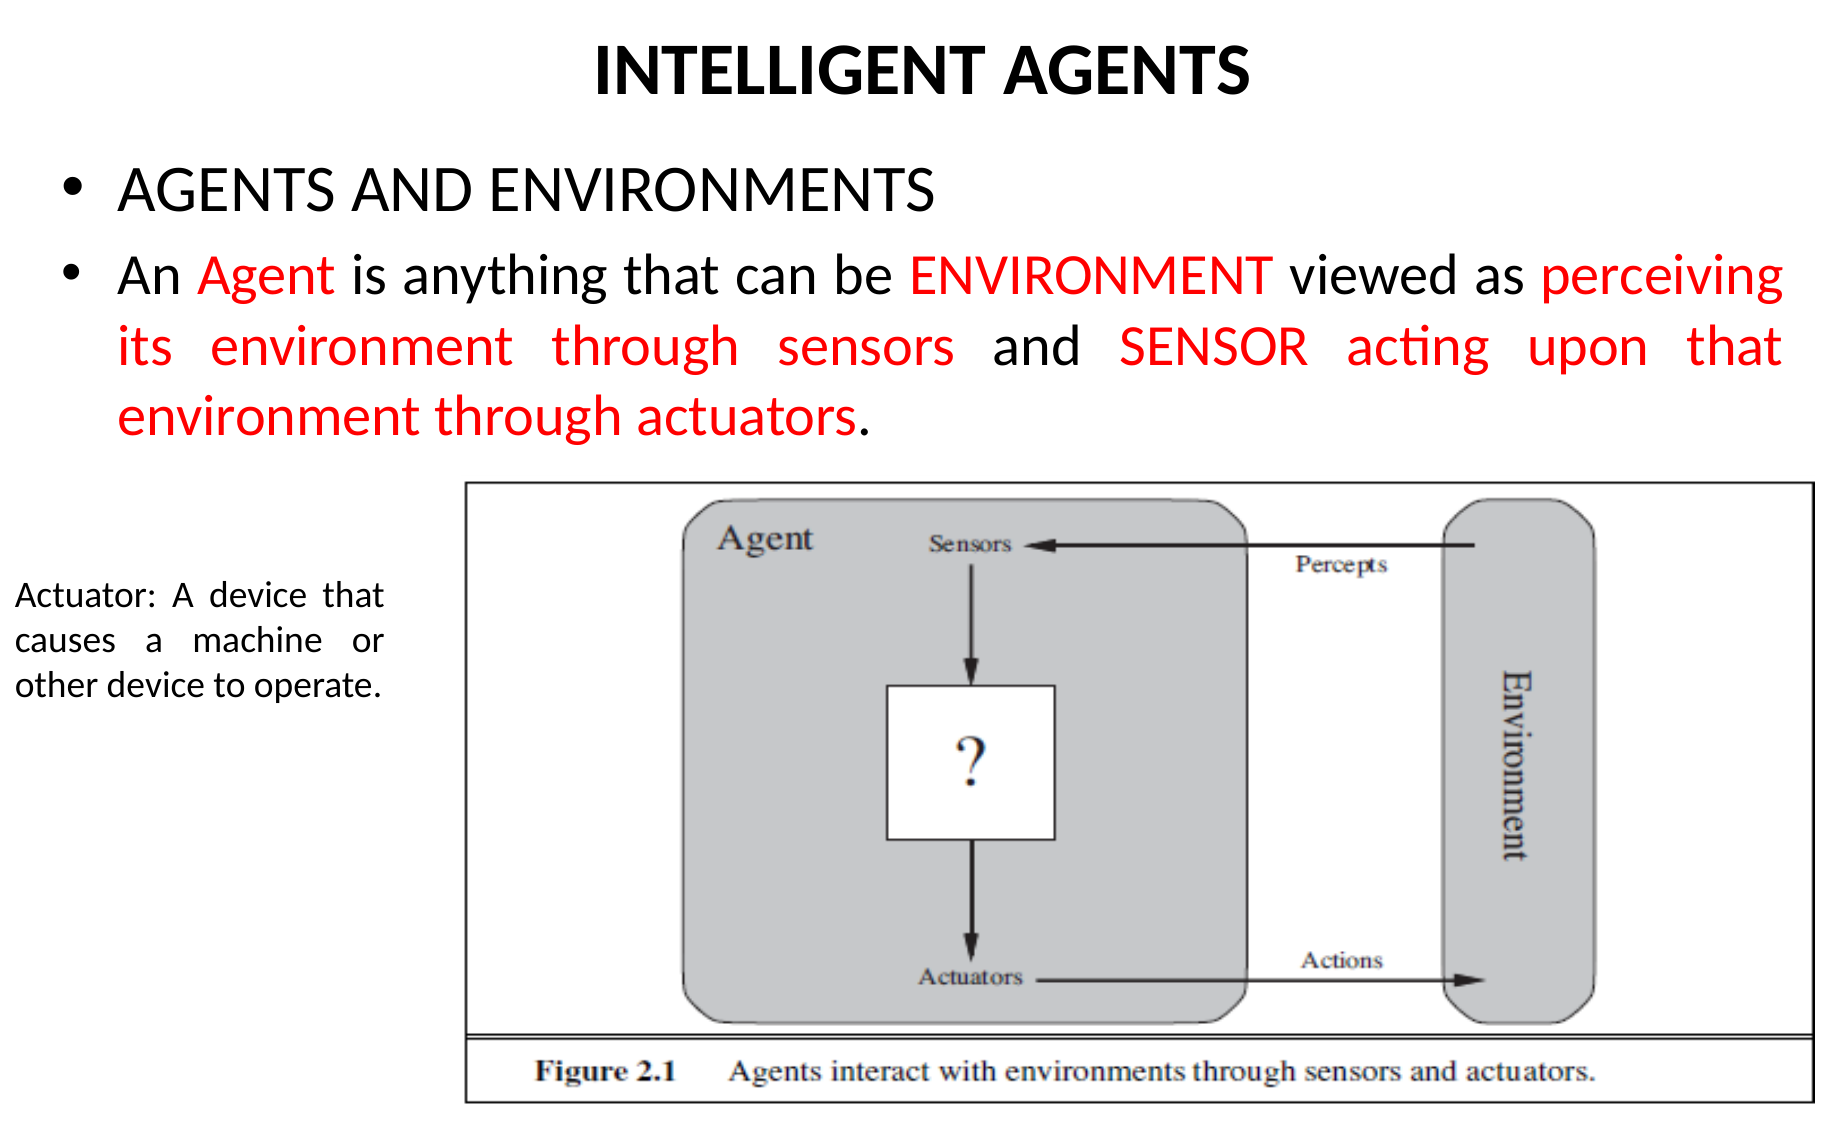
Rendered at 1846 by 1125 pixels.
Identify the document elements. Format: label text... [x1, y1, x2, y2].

list AGENTS AND ENVIRONMENTS An Agent is anything that can be ENVIRONMENT viewed as perceiving its environment through sensors and SENSOR acting upon that environment through actuators. [46, 137, 1799, 1063]
title INTELLIGENT AGENTS [92, 12, 1753, 118]
picture [461, 474, 1815, 1108]
text_box Actuator: A device that causes a machine or other device to operate. [0, 562, 400, 713]
